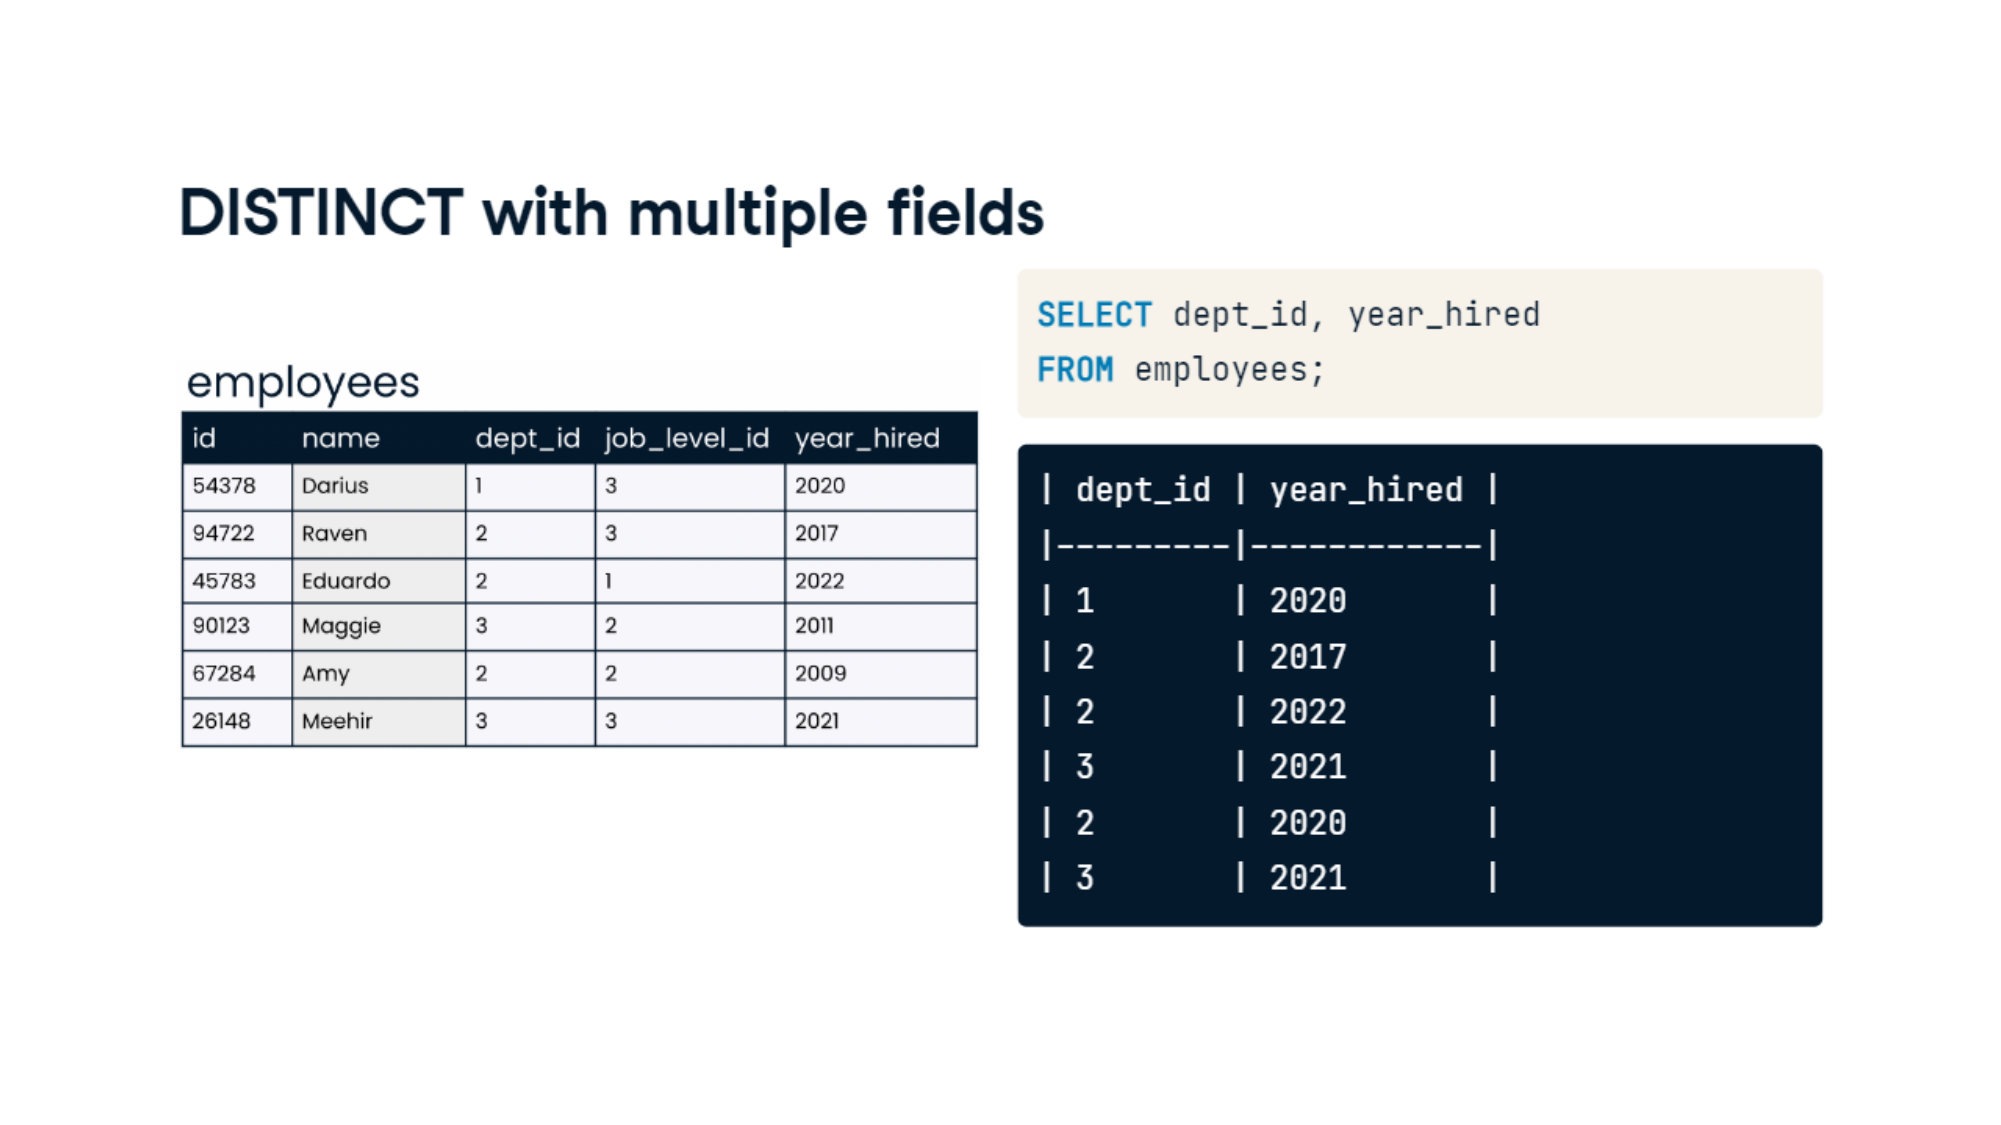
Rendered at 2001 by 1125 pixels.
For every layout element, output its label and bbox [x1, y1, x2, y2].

picture [154, 171, 1846, 954]
